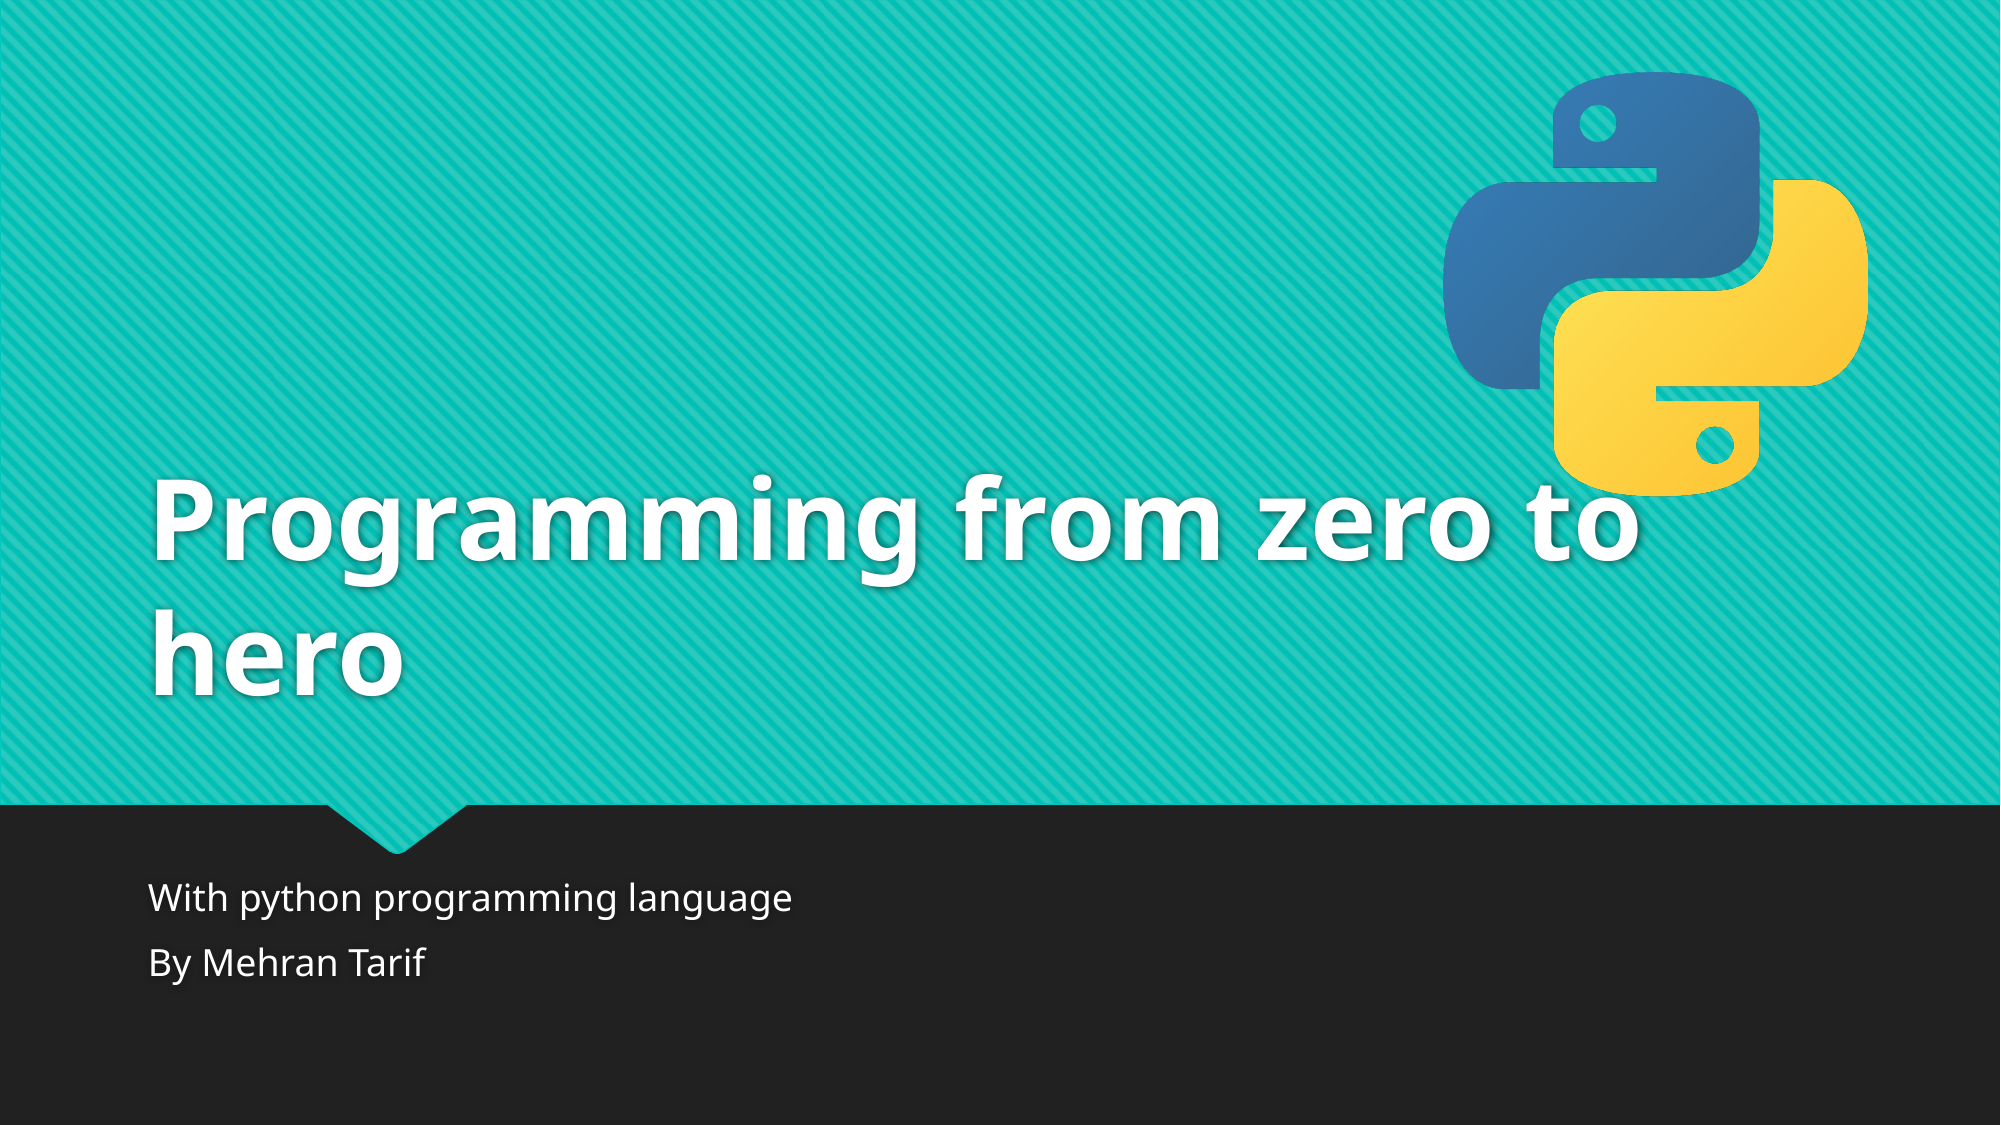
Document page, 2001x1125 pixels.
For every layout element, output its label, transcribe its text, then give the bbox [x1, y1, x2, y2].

title Programming from zero to hero [132, 237, 1868, 726]
subtitle With python programming language By Mehran Tarif [132, 866, 1868, 1090]
picture [1443, 72, 1868, 497]
